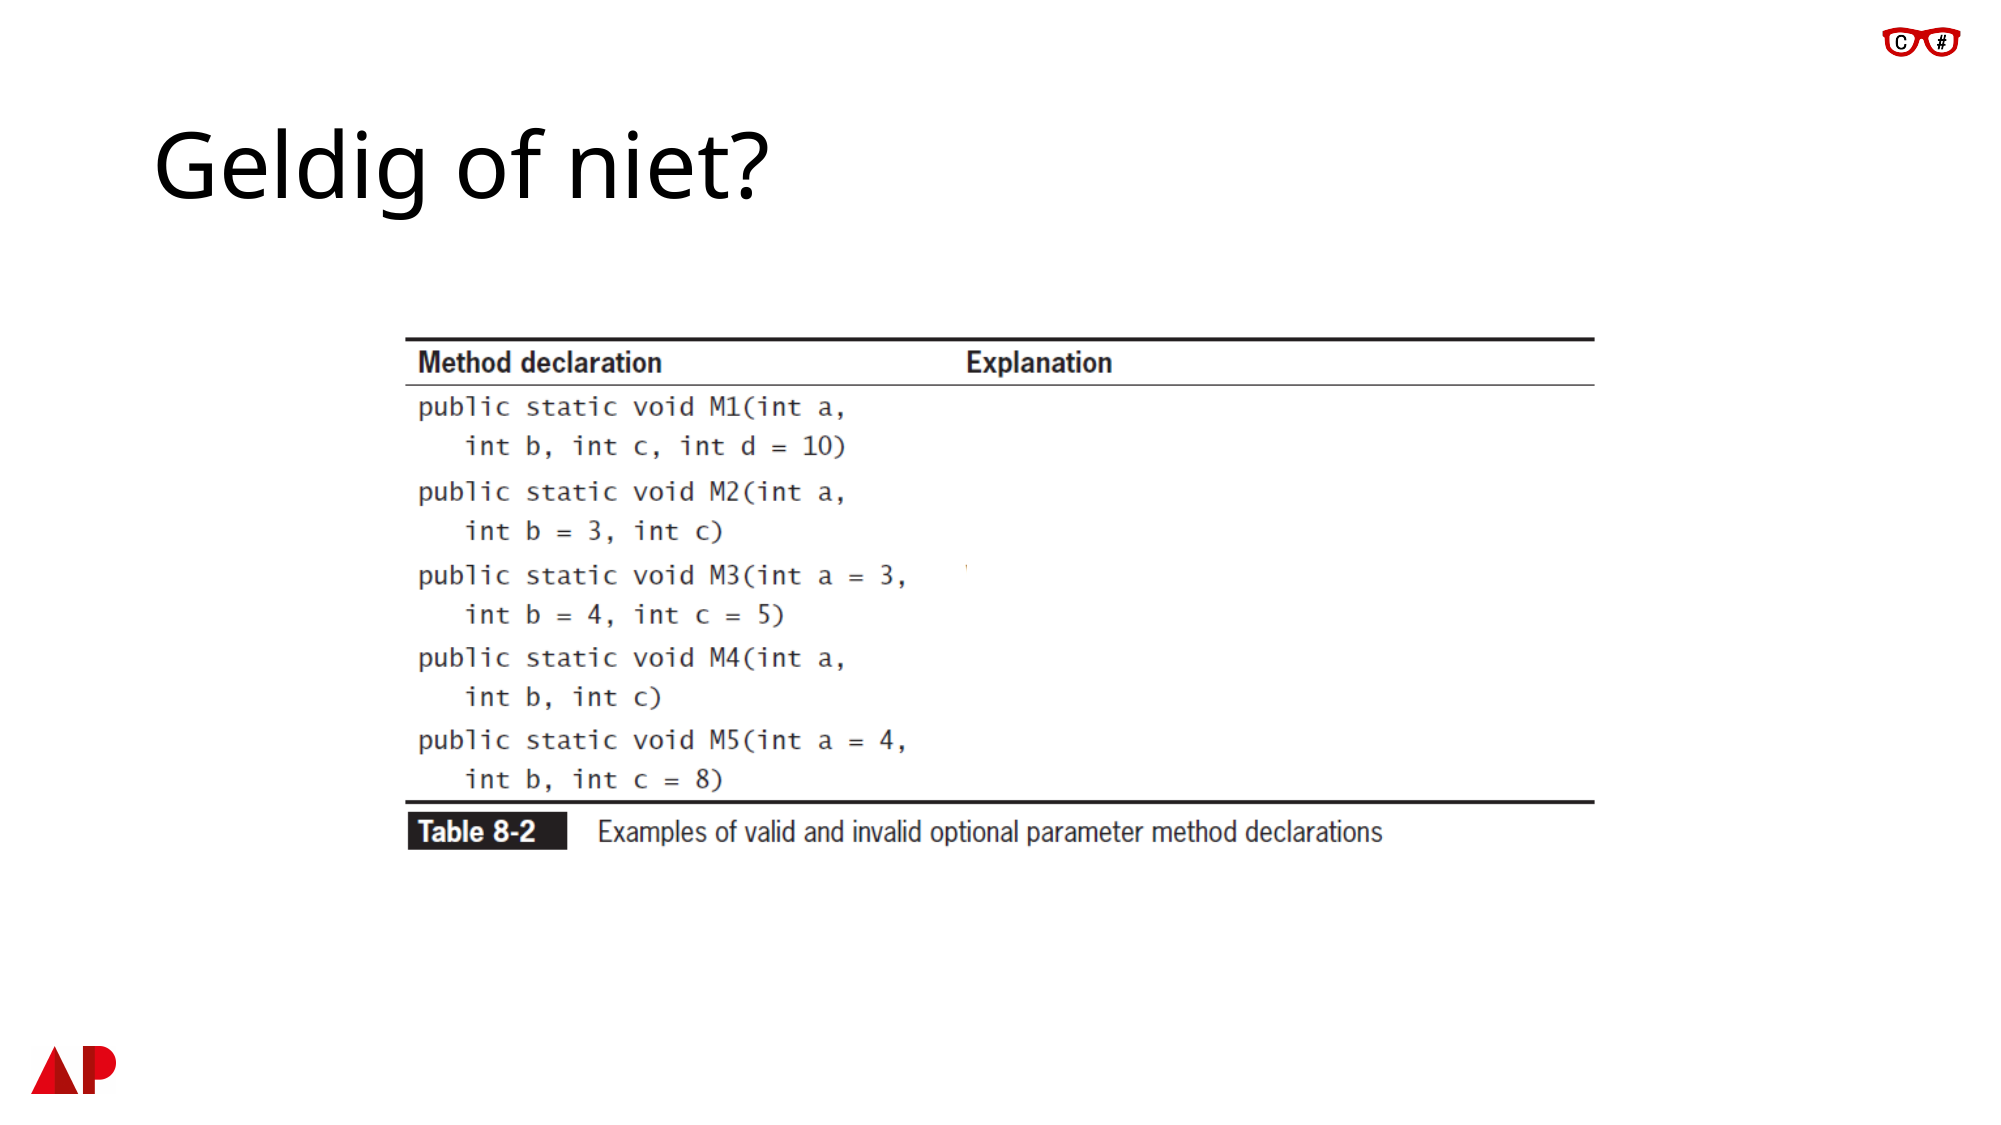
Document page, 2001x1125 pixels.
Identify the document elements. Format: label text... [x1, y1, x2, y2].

picture [399, 331, 1600, 863]
title Geldig of niet? [137, 59, 1863, 278]
picture [1879, 0, 1964, 85]
picture [31, 1046, 116, 1094]
